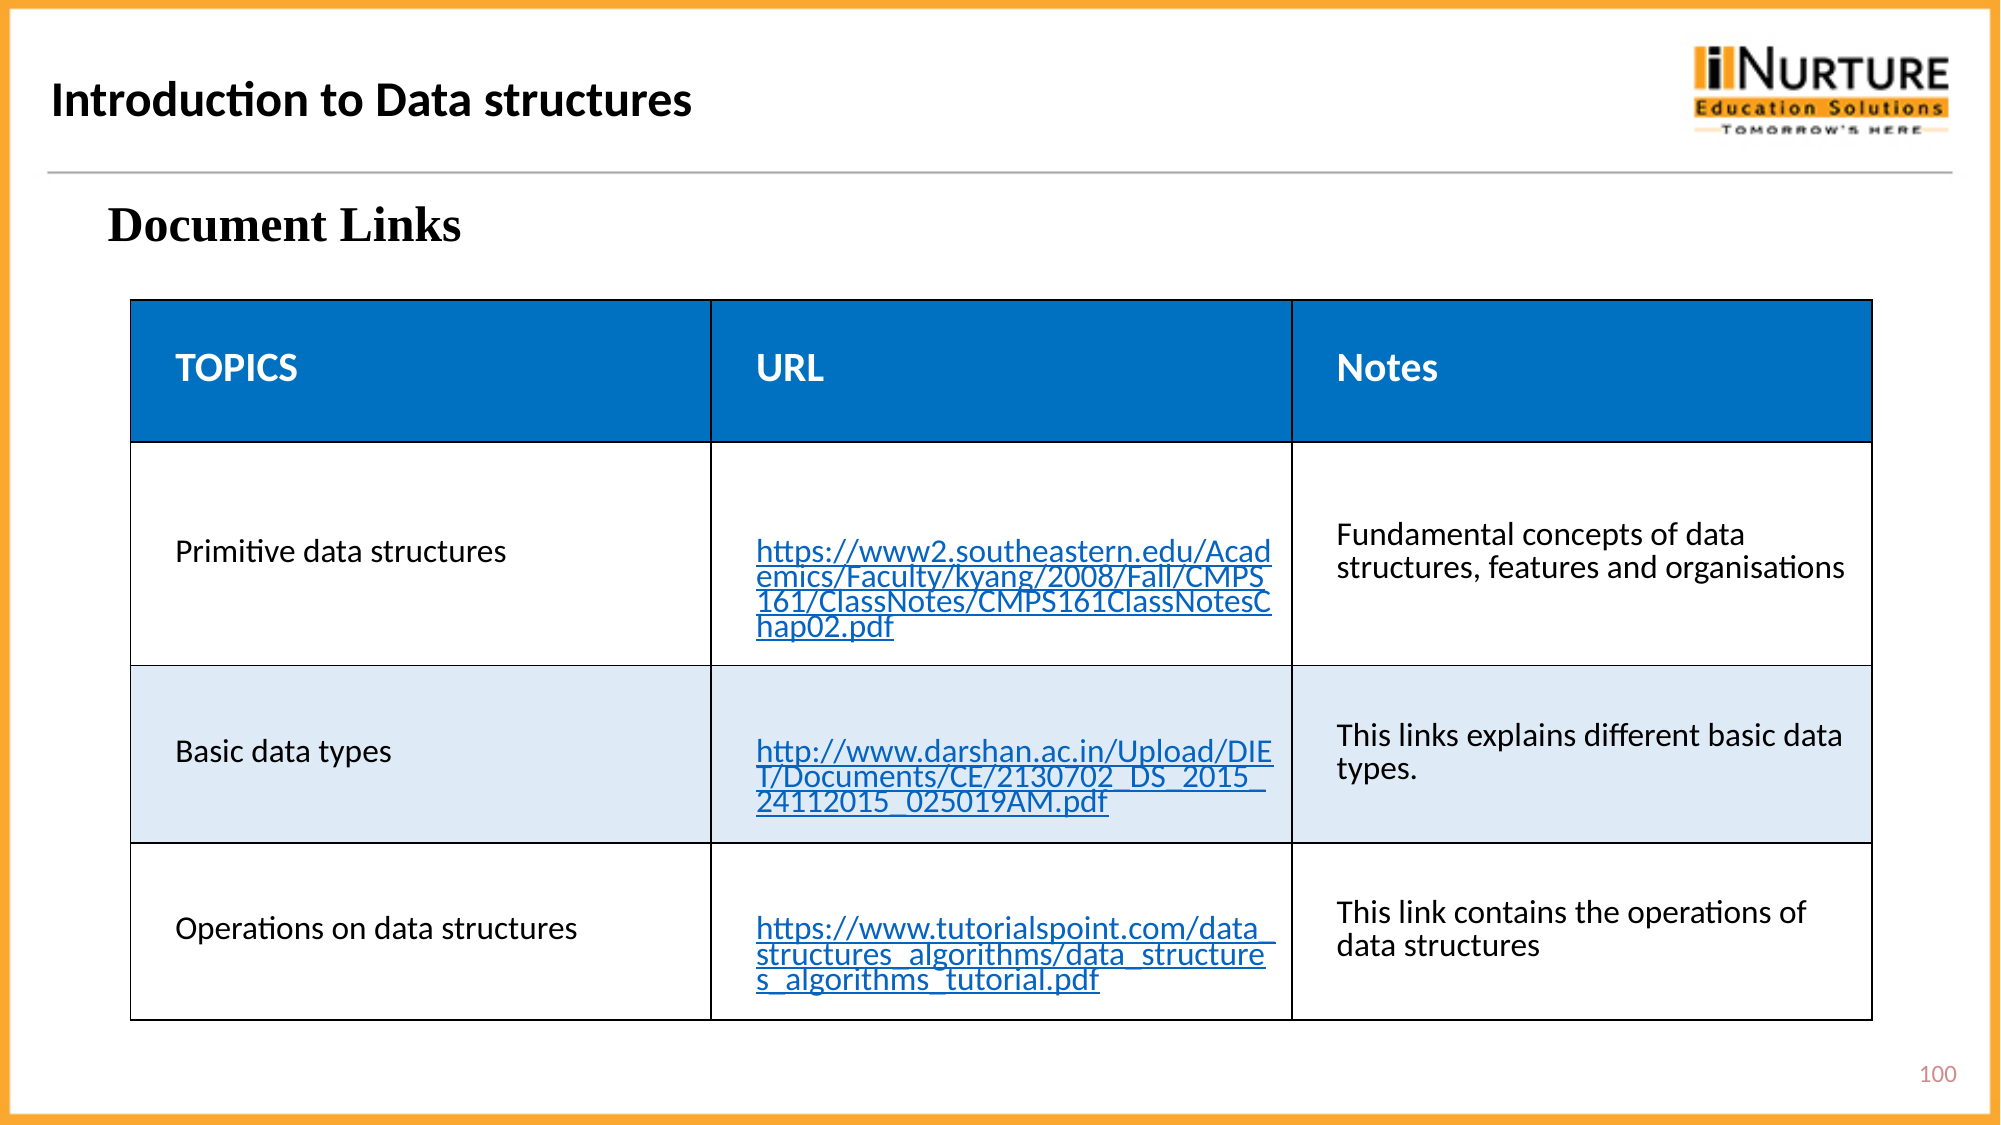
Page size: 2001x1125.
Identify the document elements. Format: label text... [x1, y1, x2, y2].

table_cell Operations on data structures [131, 844, 710, 1019]
table_cell https://www2.southeastern.edu/Academics/Faculty/kyang/2008/Fall/CMPS161/ClassNotes/CMPS161ClassNotesChap02.pdf [712, 443, 1291, 665]
table_cell This link contains the operations of data structures [1293, 844, 1871, 1019]
slide_number 100 [1901, 1042, 1973, 1103]
table_cell This links explains different basic data types. [1293, 666, 1871, 842]
table_header Notes [1293, 301, 1871, 441]
table_cell Basic data types [131, 666, 710, 842]
table_cell https://www.tutorialspoint.com/data_structures_algorithms/data_structures_algorithms_tutorial.pdf [712, 844, 1291, 1019]
table_header URL [712, 301, 1291, 441]
picture [0, 0, 2001, 1125]
table_cell Primitive data structures [131, 443, 710, 665]
table_cell Fundamental concepts of data structures, features and organisations [1293, 443, 1871, 665]
table_cell http://www.darshan.ac.in/Upload/DIET/Documents/CE/2130702_DS_2015_24112015_025019AM.pdf [712, 666, 1291, 842]
table_header TOPICS [131, 301, 710, 441]
text_box Introduction to Data structures [33, 59, 1716, 134]
text_box Document Links [33, 183, 1948, 259]
